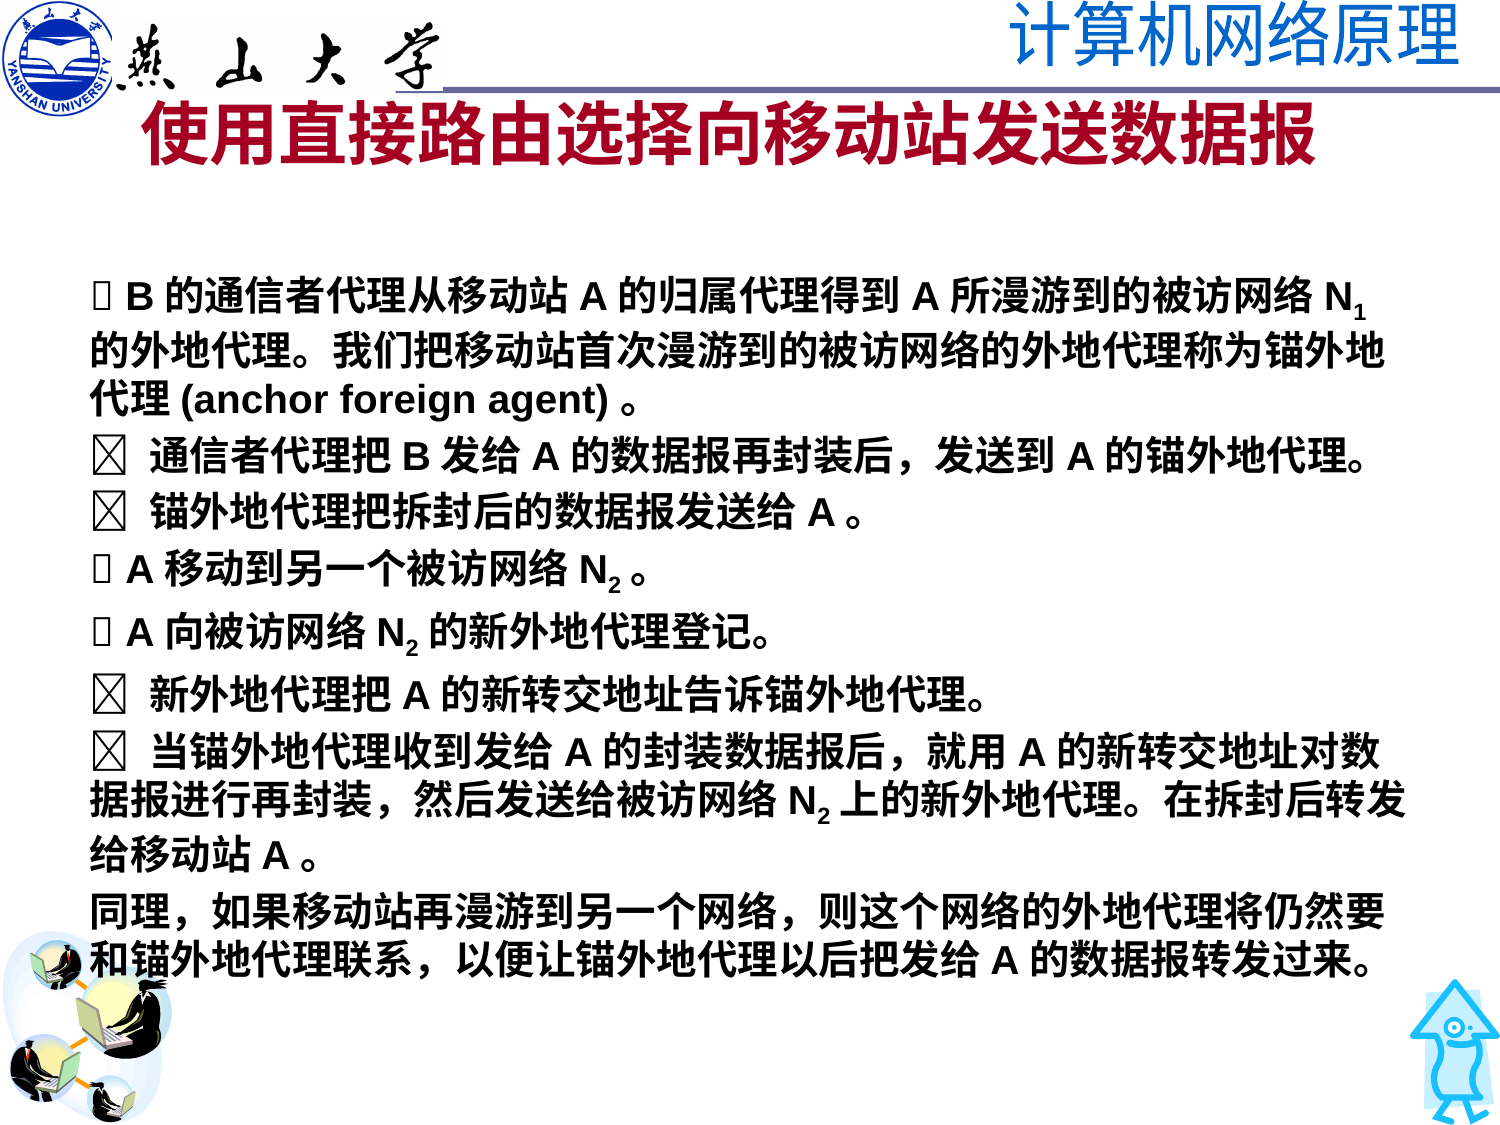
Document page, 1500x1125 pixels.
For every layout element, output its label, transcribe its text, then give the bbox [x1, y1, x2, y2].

picture [0, 0, 443, 119]
list  B的通信者代理从移动站A的归属代理得到A所漫游到的被访网络N1的外地代理。我们把移动站首次漫游到的被访网络的外地代理称为锚外地代理(anchor foreign agent)。  通信者代理把B发给A的数据报再封装后，发送到A的锚外地代理。  锚外地代理把拆封后的数据报发送给A。  A移动到另一个被访网络N2。  A向被访网络N2的新外地代理登记。  新外地代理把A的新转交地址告诉锚外地代理。  当锚外地代理收到发给A的封装数据报后，就用A的新转交地址对数据报进行再封装，然后发送给被访网络N2上的新外地代理。在拆封后转发给移动站A。 同理，如果移动站再漫游到另一个网络，则这个网络的外地代理将仍然要和锚外地代理联系，以便让锚外地代理以后把发给A的数据报转发过来。 [74, 262, 1426, 1006]
picture [1409, 979, 1500, 1125]
title 使用直接路由选择向移动站发送数据报 [74, 71, 1383, 192]
